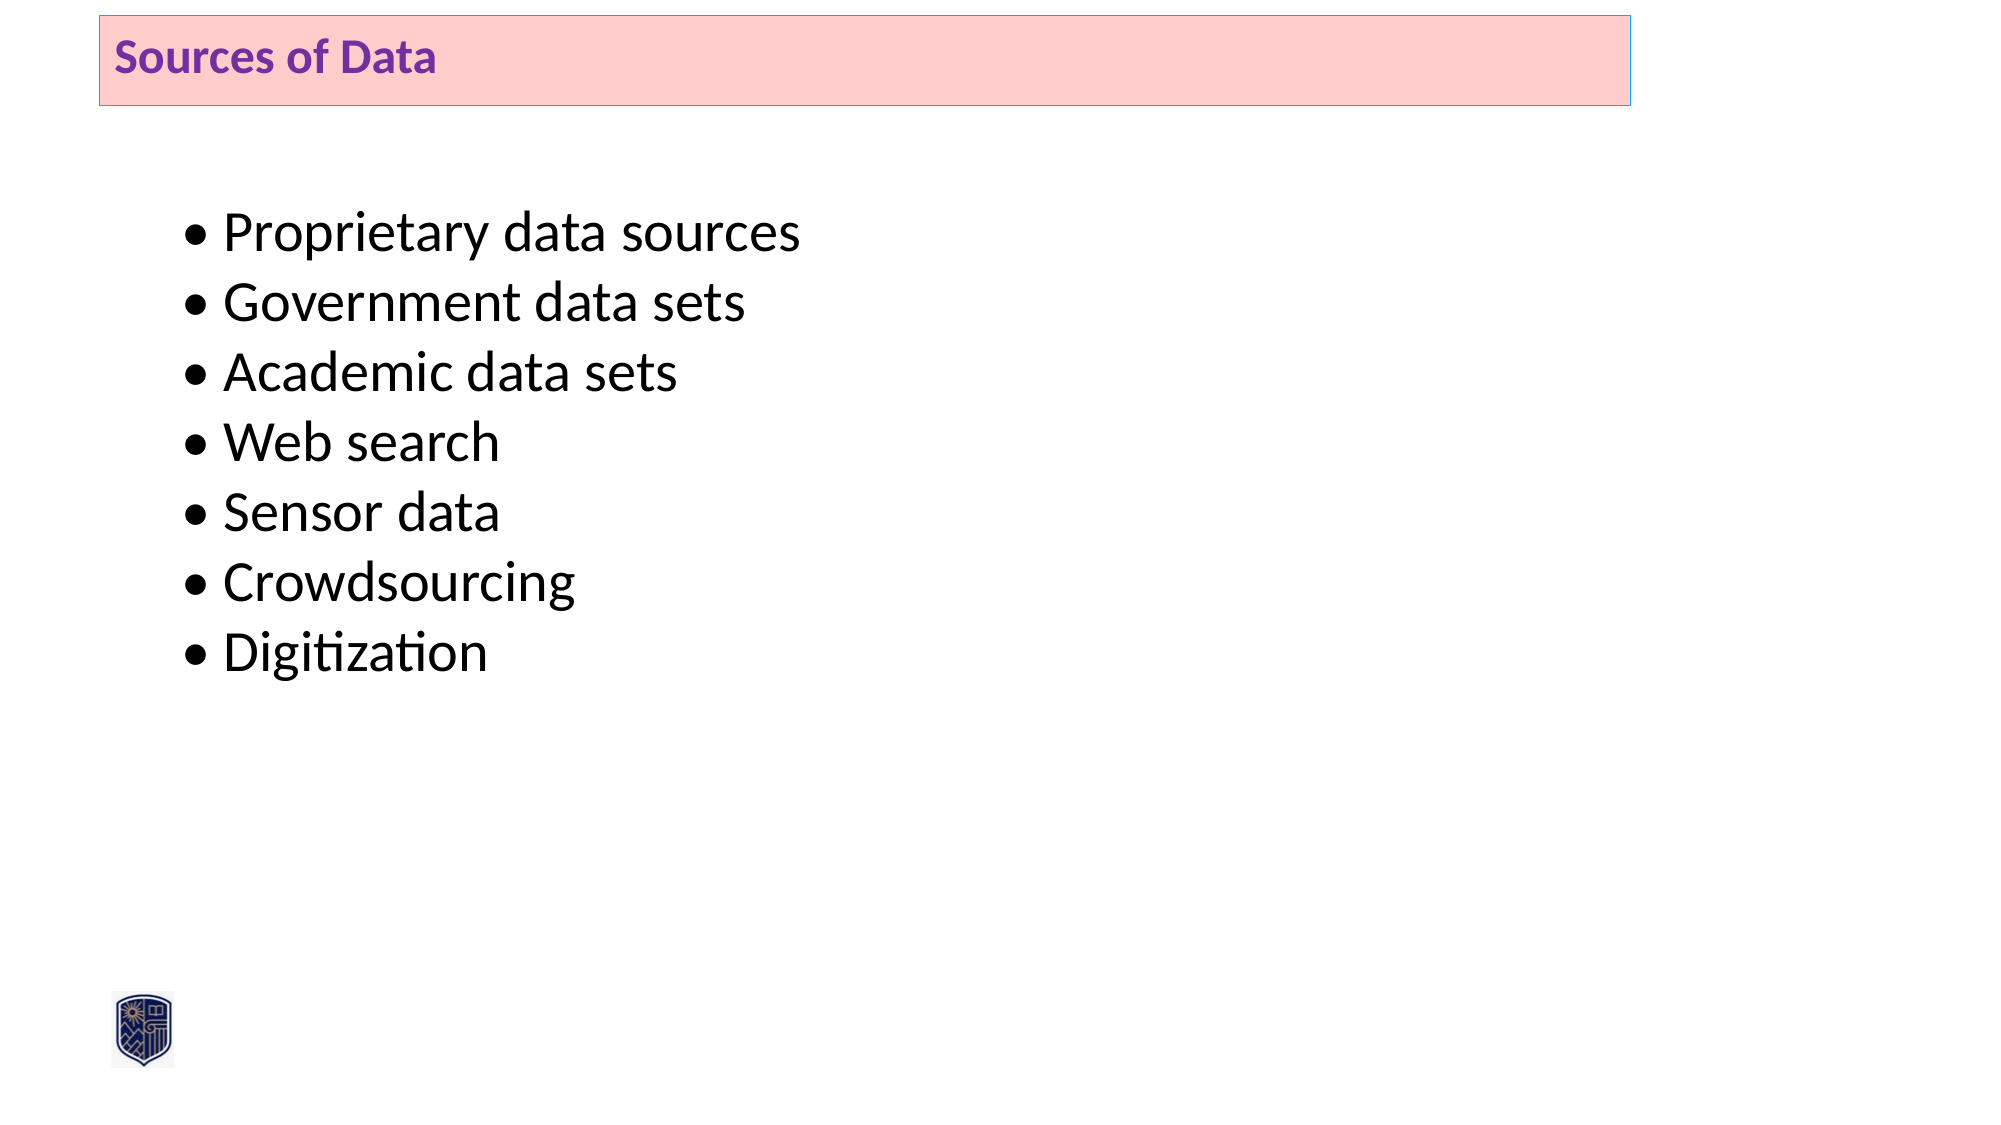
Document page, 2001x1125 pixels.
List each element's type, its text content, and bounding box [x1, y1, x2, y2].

picture [111, 991, 174, 1068]
text_box Sources of Data [99, 15, 1631, 106]
text_box • Proprietary data sources • Government data sets • Academic data sets • Web search • Sensor data • Crowdsourcing • Digitization [166, 185, 1254, 691]
